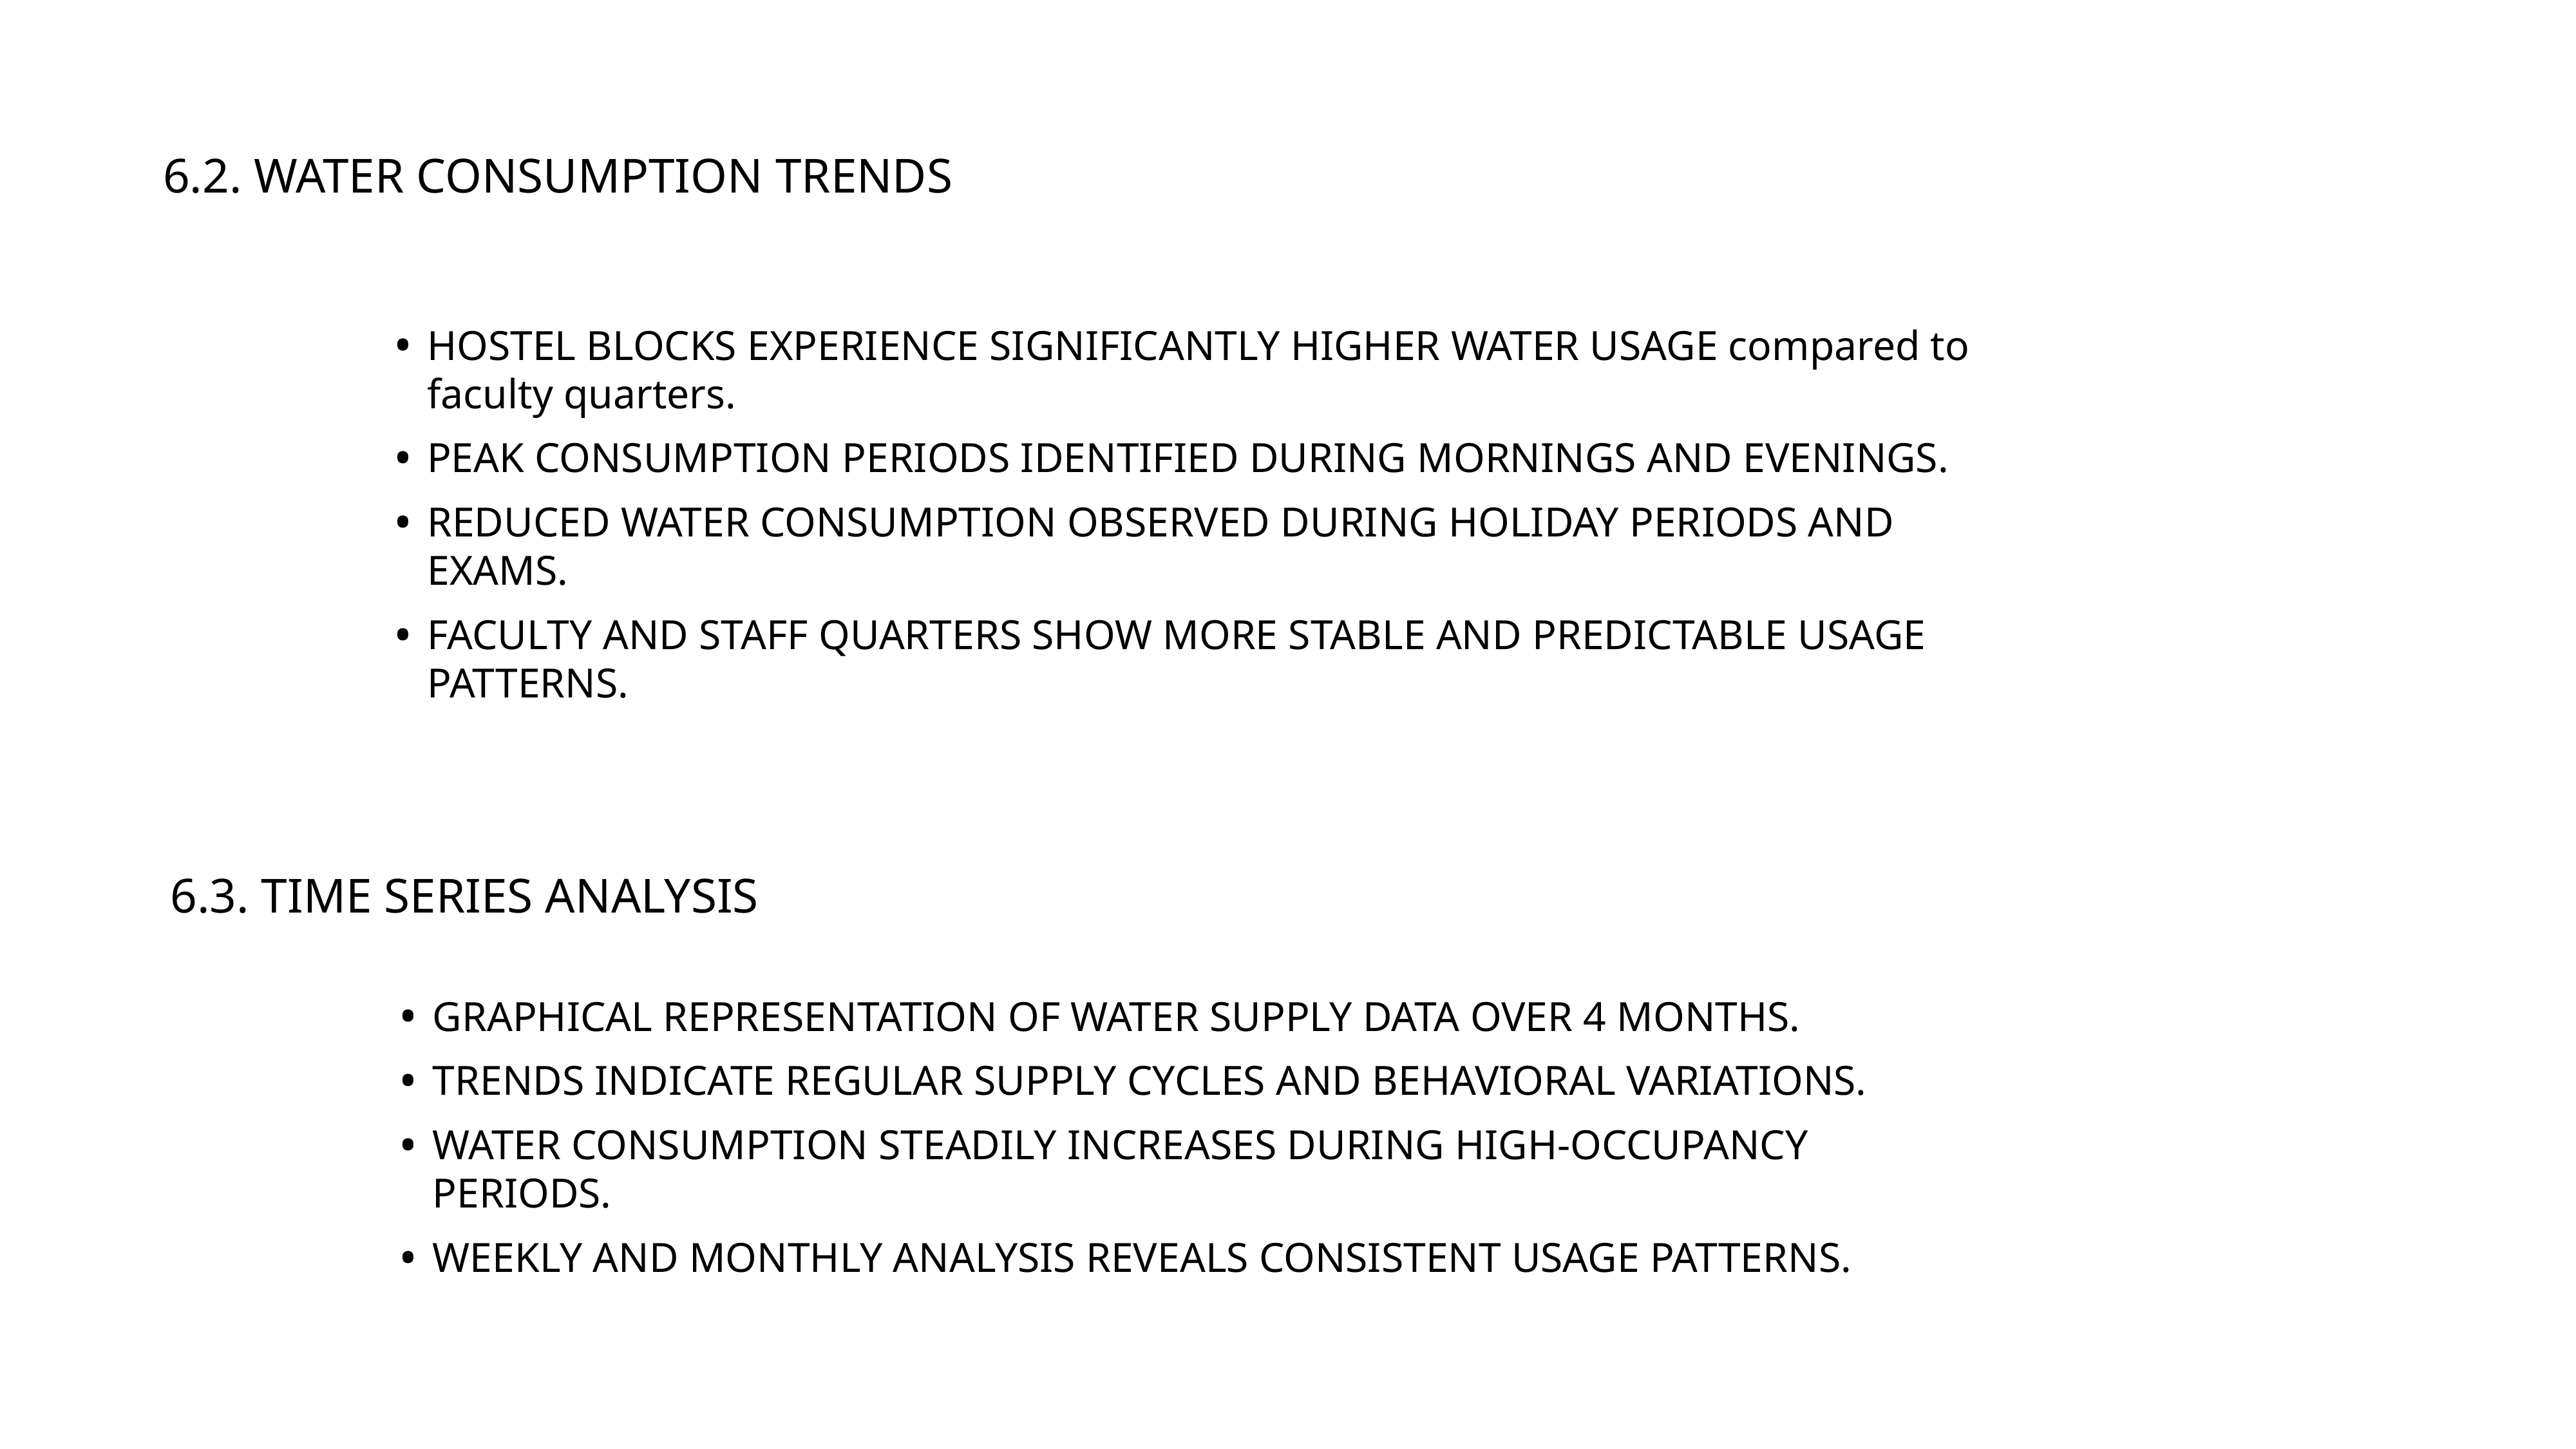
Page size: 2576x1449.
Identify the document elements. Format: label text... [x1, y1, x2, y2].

text_box HOSTEL BLOCKS EXPERIENCE SIGNIFICANTLY HIGHER WATER USAGE compared to faculty quarters. PEAK CONSUMPTION PERIODS IDENTIFIED DURING MORNINGS AND EVENINGS. REDUCED WATER CONSUMPTION OBSERVED DURING HOLIDAY PERIODS AND EXAMS. FACULTY AND STAFF QUARTERS SHOW MORE STABLE AND PREDICTABLE USAGE PATTERNS. [373, 314, 2009, 712]
text_box GRAPHICAL REPRESENTATION OF WATER SUPPLY DATA OVER 4 MONTHS. TRENDS INDICATE REGULAR SUPPLY CYCLES AND BEHAVIORAL VARIATIONS. WATER CONSUMPTION STEADILY INCREASES DURING HIGH-OCCUPANCY PERIODS. WEEKLY AND MONTHLY ANALYSIS REVEALS CONSISTENT USAGE PATTERNS. [379, 985, 2003, 1286]
text_box 6.2. WATER CONSUMPTION TRENDS [158, 140, 959, 208]
text_box 6.3. TIME SERIES ANALYSIS [165, 860, 764, 927]
